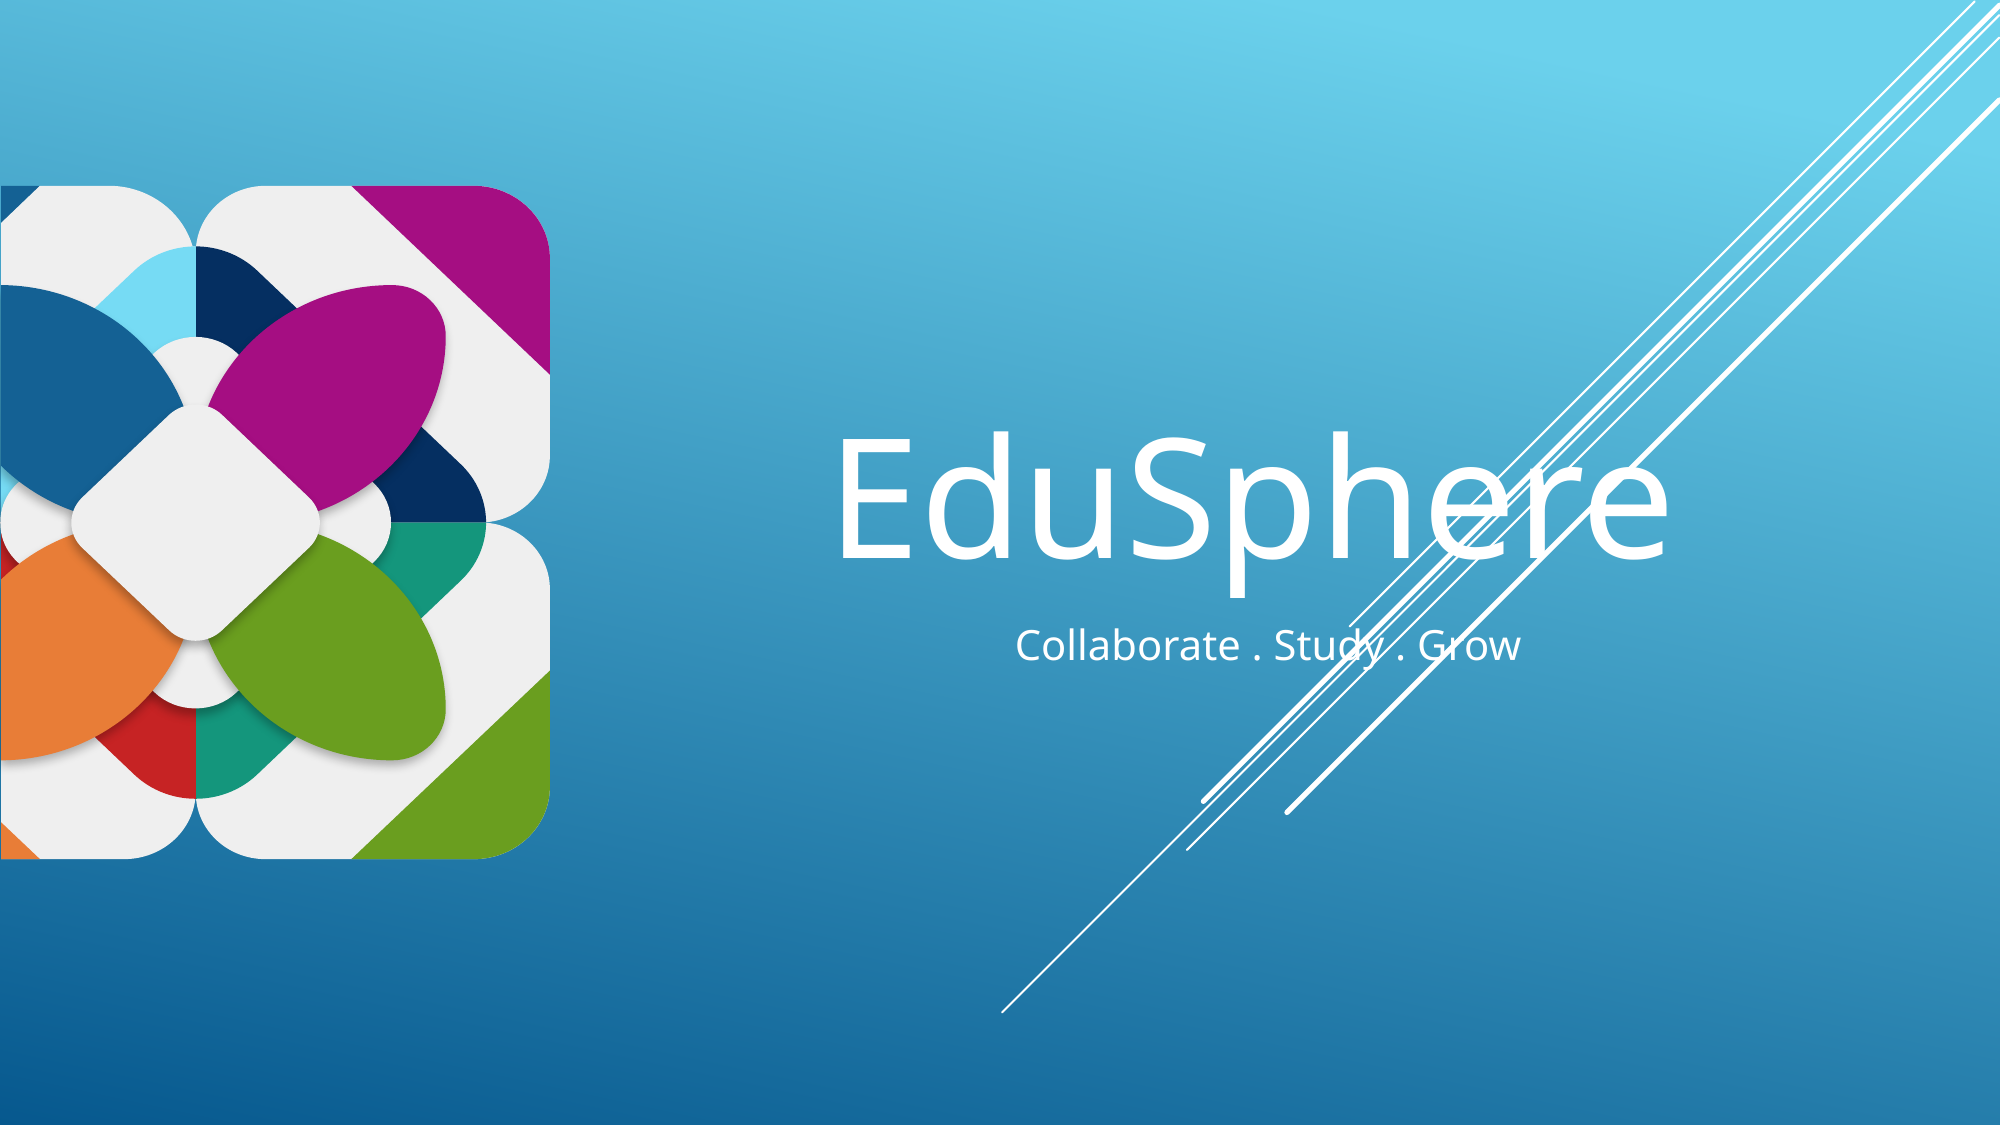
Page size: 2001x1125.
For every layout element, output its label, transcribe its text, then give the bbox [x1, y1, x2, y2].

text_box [0, 185, 551, 860]
text_box EduSphere [812, 384, 1822, 600]
text_box Collaborate . Study . Grow [999, 611, 1810, 677]
